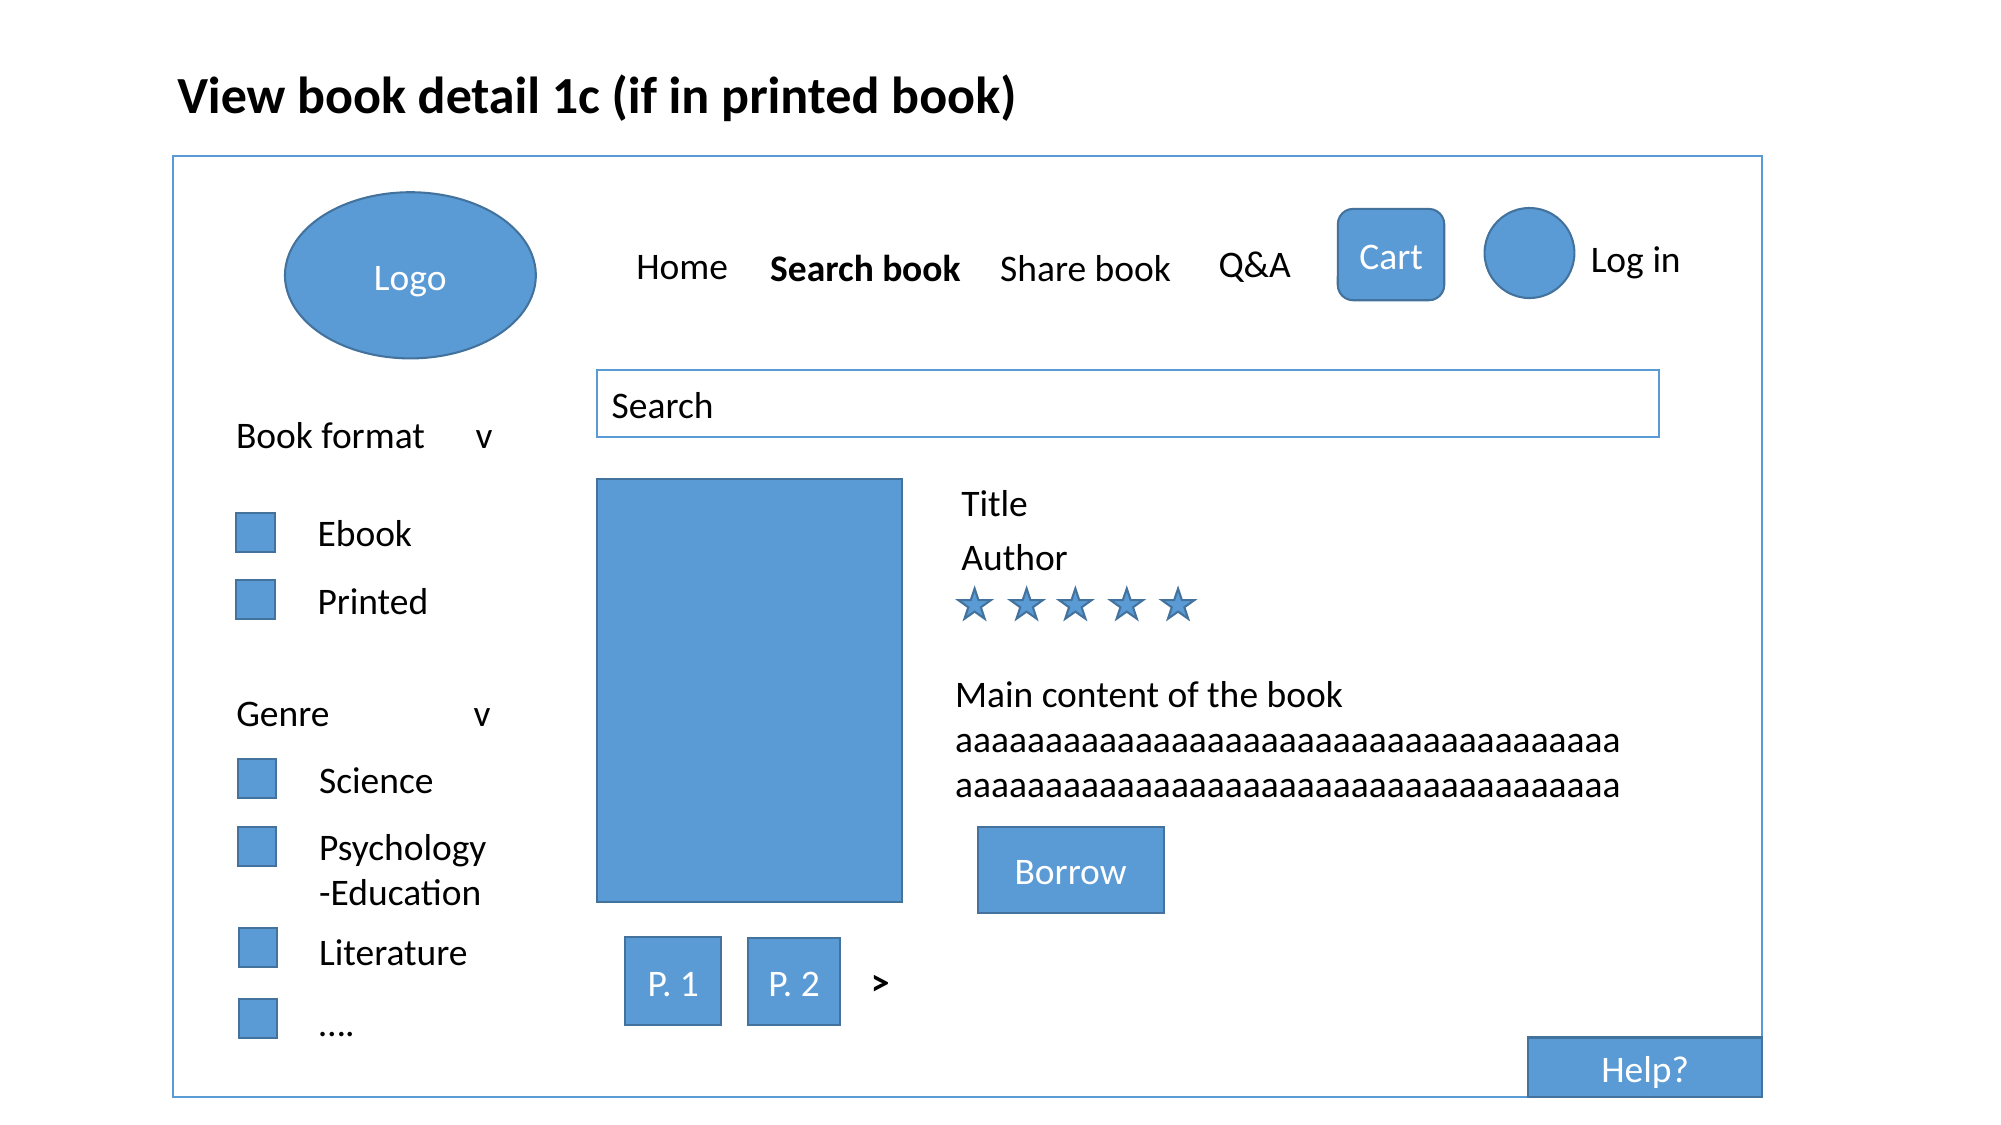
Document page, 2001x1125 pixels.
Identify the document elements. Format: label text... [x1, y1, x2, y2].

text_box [625, 937, 886, 1025]
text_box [958, 588, 1195, 619]
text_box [221, 403, 550, 630]
text_box View book detail 1c (if in printed book) [162, 54, 1033, 132]
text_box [173, 156, 1763, 1097]
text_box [221, 681, 528, 1052]
